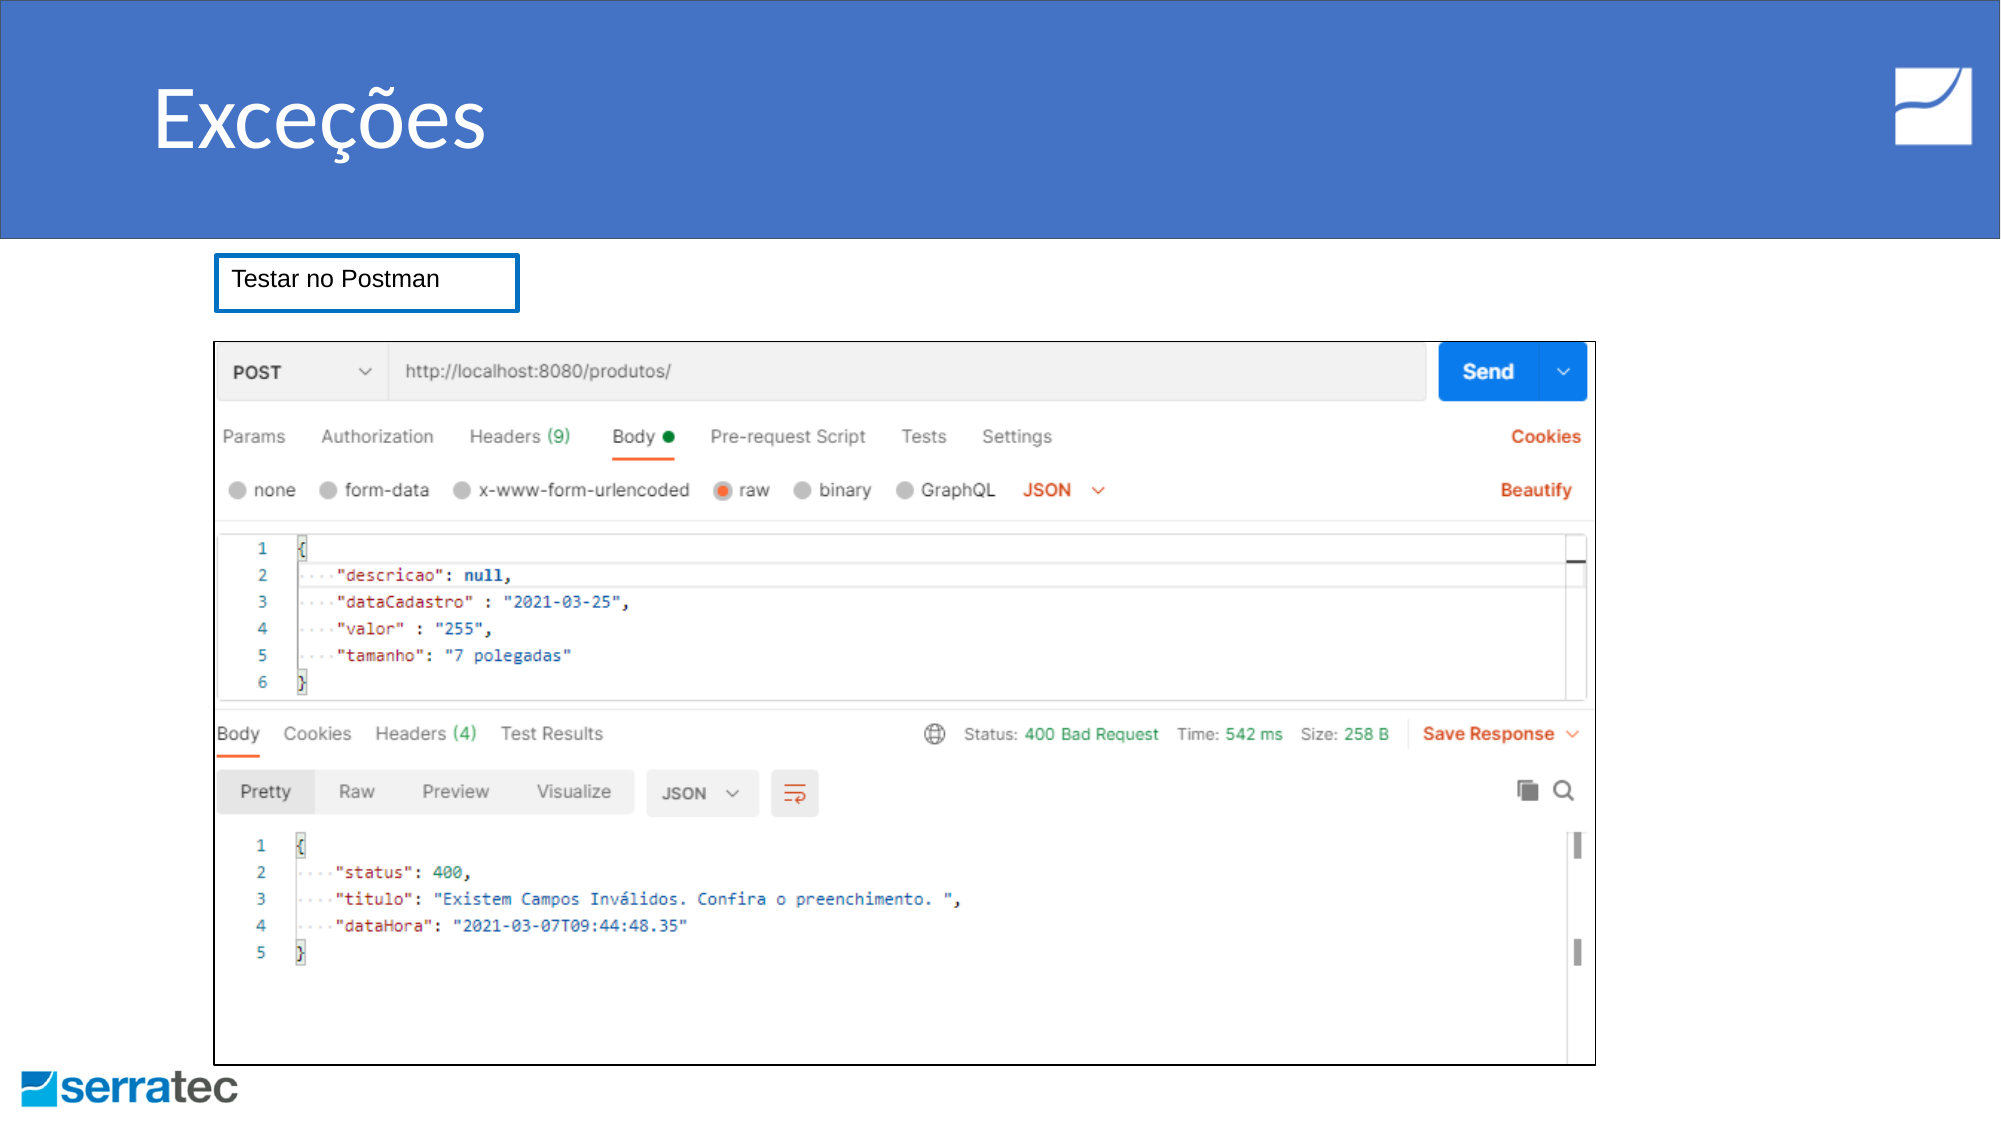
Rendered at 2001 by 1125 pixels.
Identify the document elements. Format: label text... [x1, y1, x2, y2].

text_box Testar no Postman [216, 255, 518, 311]
picture [1895, 65, 1976, 148]
picture [214, 341, 1595, 1065]
picture [14, 1064, 247, 1113]
title Exceções [137, 9, 1863, 228]
